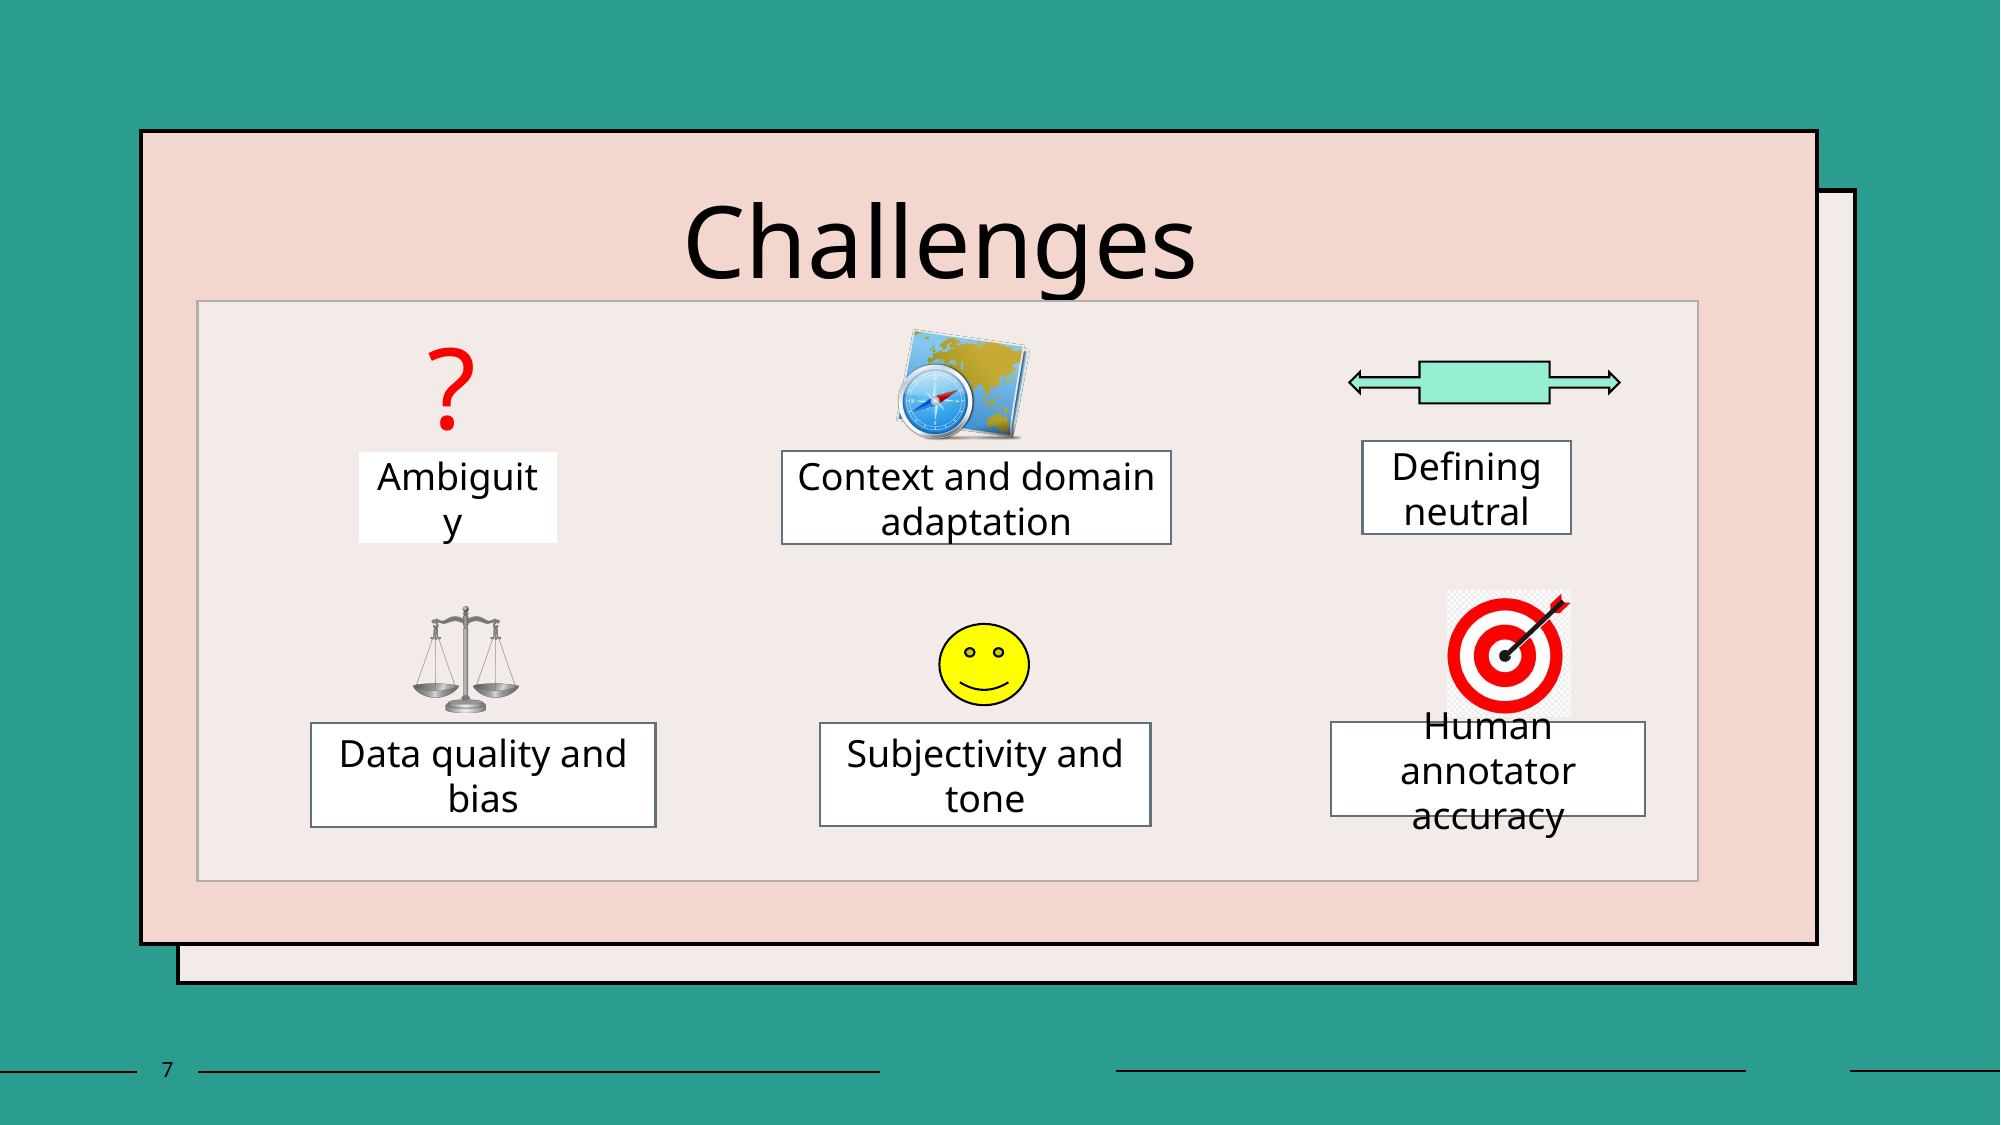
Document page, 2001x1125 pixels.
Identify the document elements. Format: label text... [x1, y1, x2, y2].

picture [412, 606, 519, 713]
text_box ? [412, 309, 651, 460]
text_box Challenges [667, 141, 1410, 300]
text_box [196, 300, 1699, 882]
slide_number 7 [137, 1050, 198, 1091]
text_box Data quality and bias [310, 722, 657, 828]
text_box Ambiguity [357, 450, 559, 545]
text_box Context and domain adaptation [781, 450, 1172, 545]
text_box Subjectivity and tone [819, 722, 1152, 827]
text_box Defining neutral [1361, 440, 1572, 535]
picture [896, 329, 1031, 441]
text_box Human annotator accuracy [1330, 721, 1646, 817]
text_box [938, 622, 1031, 707]
text_box [1347, 360, 1622, 405]
picture [1447, 590, 1571, 717]
